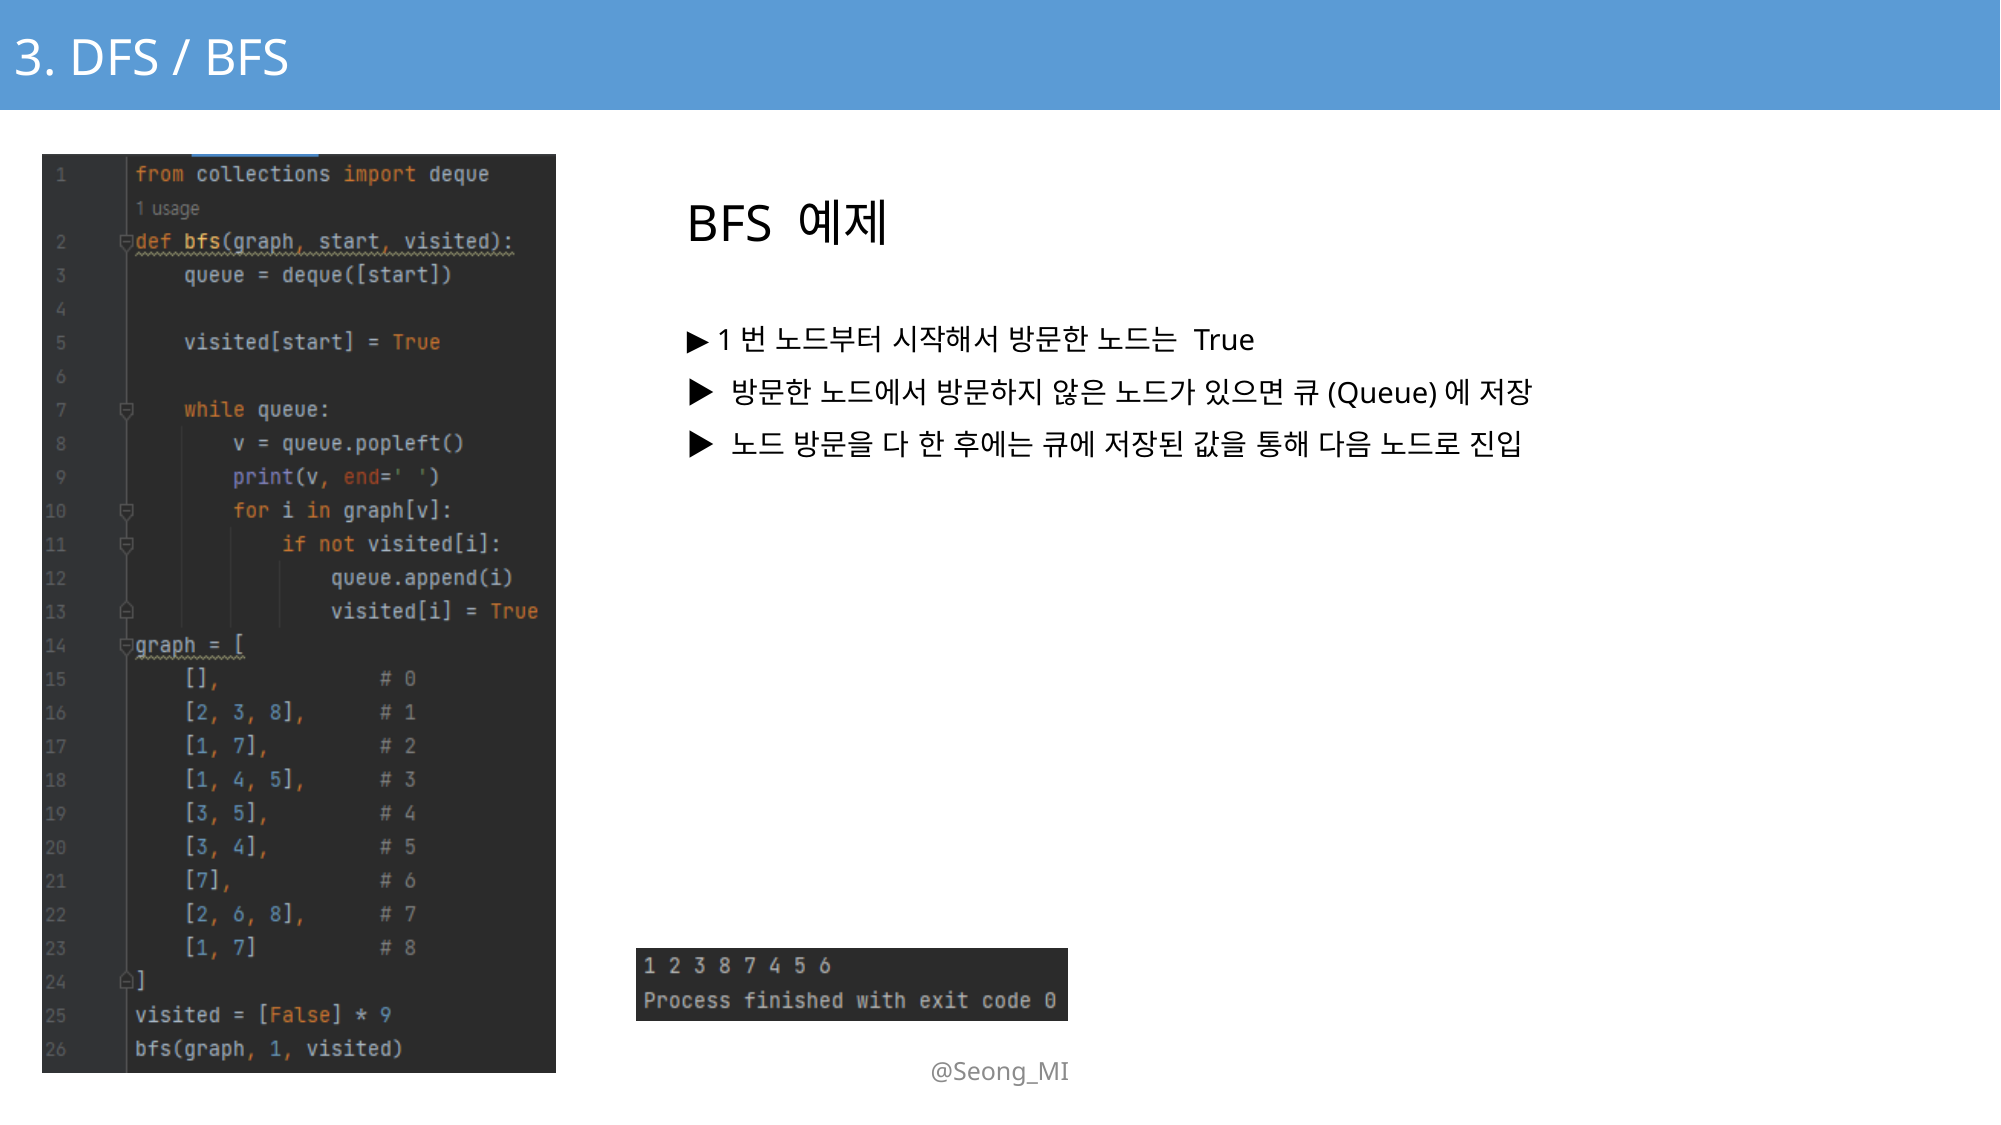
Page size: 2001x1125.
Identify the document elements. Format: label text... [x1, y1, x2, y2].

text_box BFS 예제 ▶ 1번 노드부터 시작해서 방문한 노드는 True ▶ 방문한 노드에서 방문하지 않은 노드가 있으면 큐(Queue)에 저장 ▶ 노드 방문을 다 한 후에는 큐에 저장된 값을 통해 다음 노드로 진입 [672, 154, 1549, 469]
text_box 3. DFS / BFS [0, 0, 2000, 111]
footer @Seong_MI [662, 1042, 1338, 1103]
picture [42, 154, 556, 1073]
picture [635, 948, 1068, 1021]
